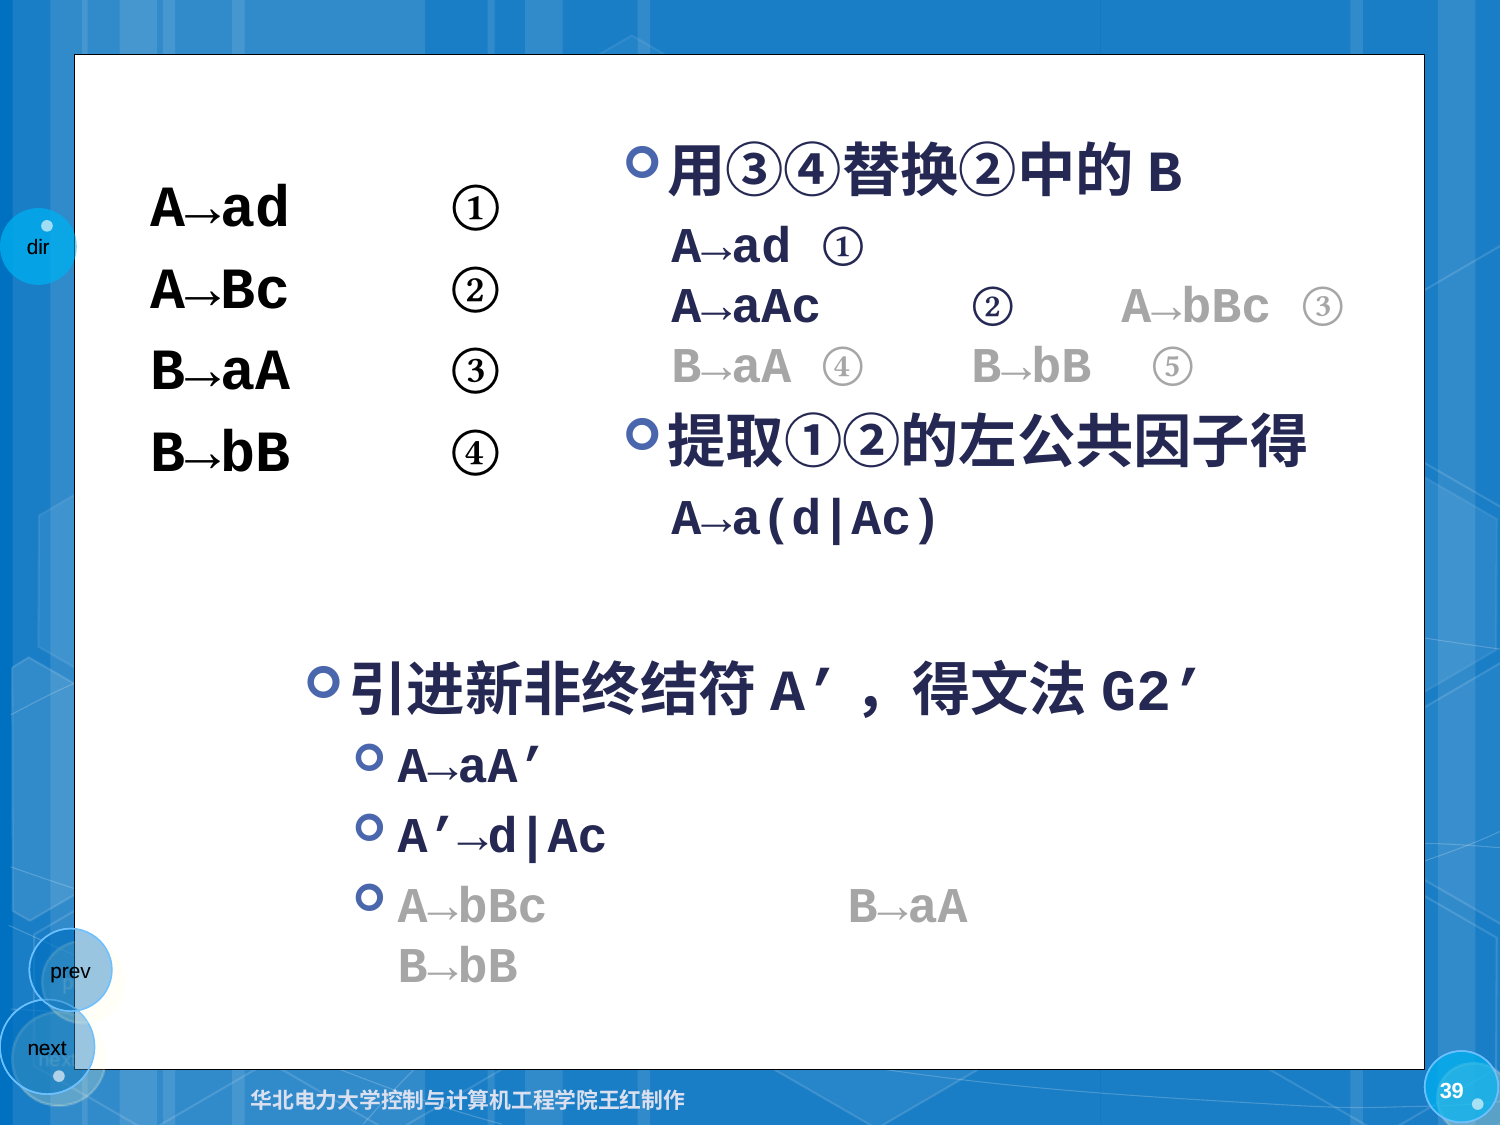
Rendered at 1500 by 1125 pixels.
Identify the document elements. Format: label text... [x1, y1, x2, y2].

slide_number 39 [1424, 1060, 1495, 1121]
list 用③④替换②中的B A→ad ① A→aAc ② A→bBc ③ B→aA ④ B→bB ⑤ 提取①②的左公共因子得 A→a(d|Ac) [596, 125, 1459, 1024]
footer 华北电力大学控制与计算机工程学院王红制作 [143, 1069, 701, 1125]
text_box 引进新非终结符A’，得文法G2’ A→aA’ A’→d|Ac A→bBc B→aA B→bB [277, 645, 1282, 1028]
text_box A→ad ① A→Bc ② B→aA ③ B→bB ④ [135, 160, 561, 491]
